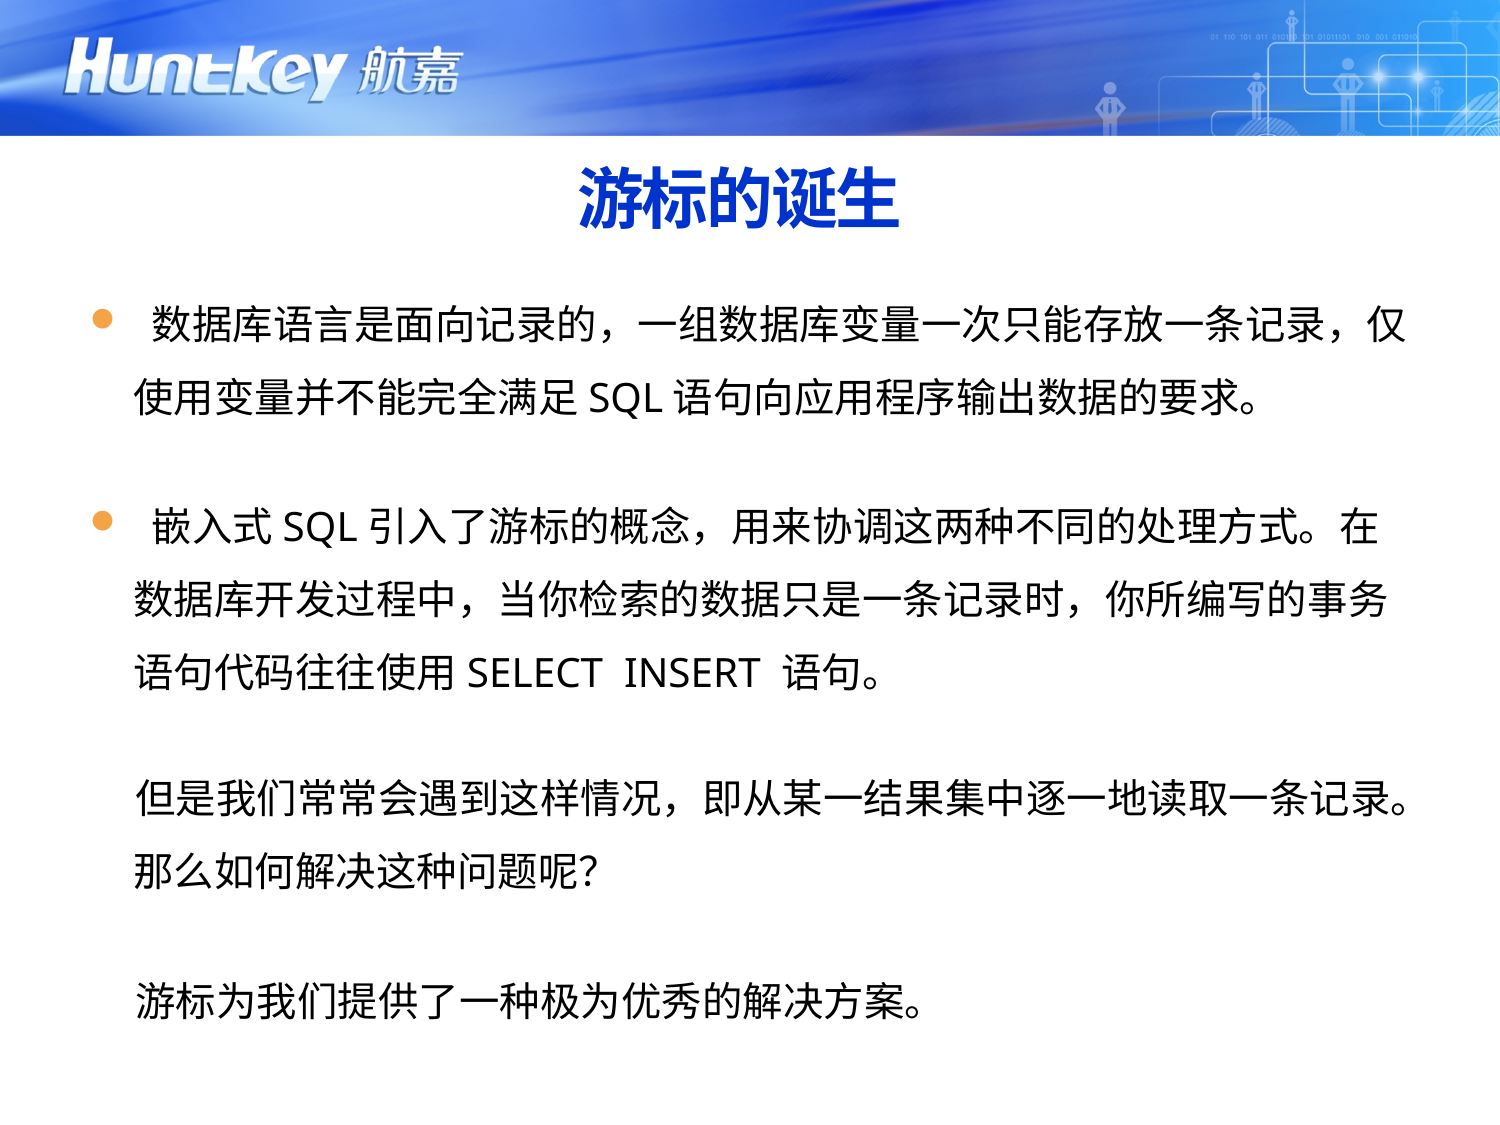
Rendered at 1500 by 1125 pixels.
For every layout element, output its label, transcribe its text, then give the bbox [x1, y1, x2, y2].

title 游标的诞生 [64, 149, 1415, 257]
picture [0, 0, 1500, 1125]
list 数据库语言是面向记录的，一组数据库变量一次只能存放一条记录，仅使用变量并不能完全满足SQL语句向应用程序输出数据的要求。 嵌入式SQL引入了游标的概念，用来协调这两种不同的处理方式。在数据库开发过程中，当你检索的数据只是一条记录时，你所编写的事务语句代码往往使用SELECT INSERT 语句。 但是我们常常会遇到这样情况，即从某一结果集中逐一地读取一条记录。那么如何解决这种问题呢？ 游标为我们提供了一种极为优秀的解决方案。 [75, 267, 1425, 1035]
